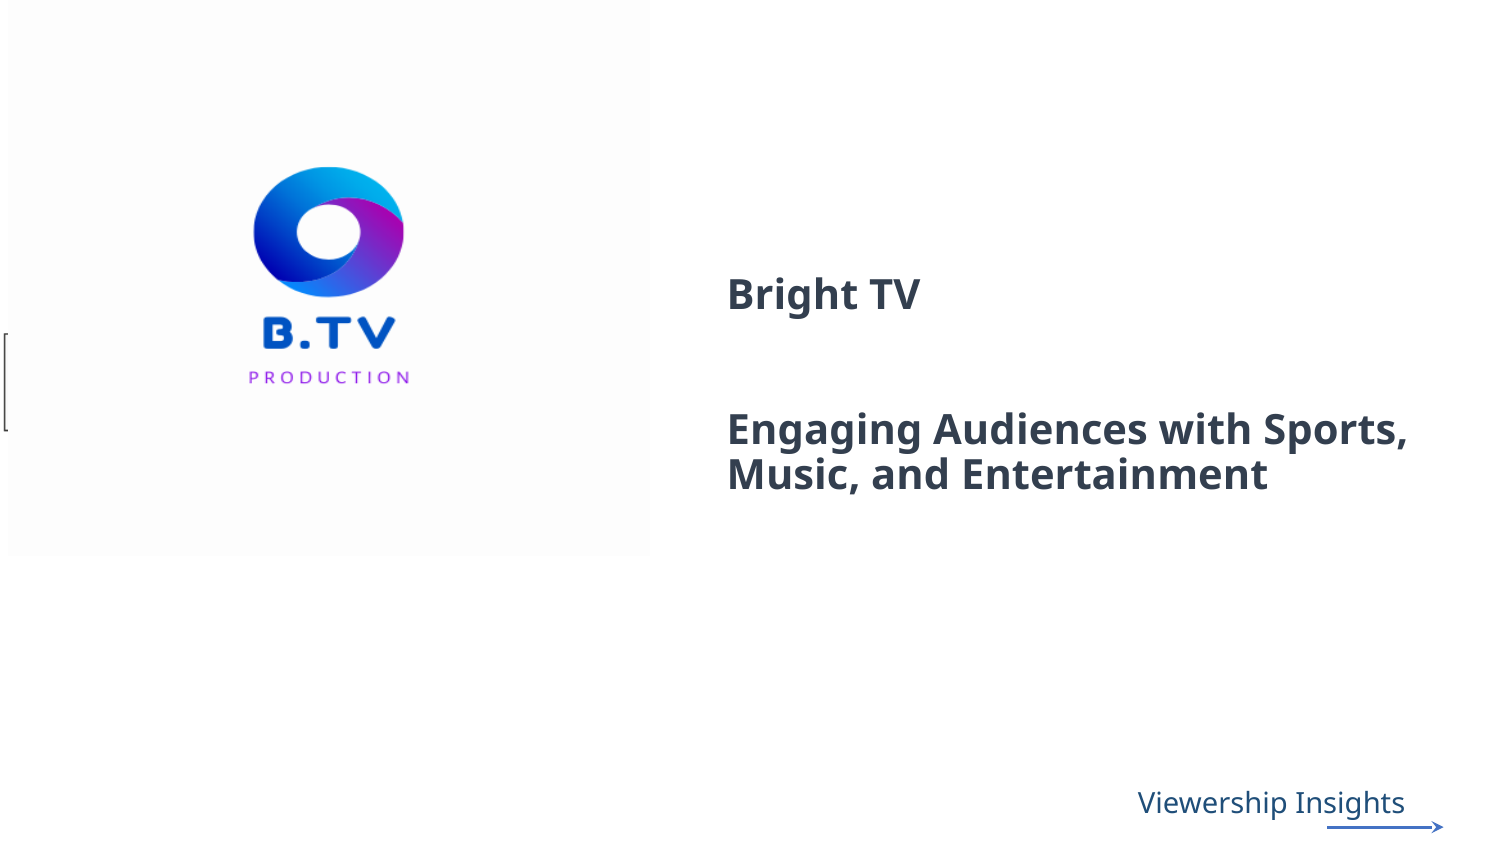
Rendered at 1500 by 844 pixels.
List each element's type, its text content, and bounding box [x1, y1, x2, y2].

picture [0, 0, 650, 556]
title Bright TV Engaging Audiences with Sports, Music, and Entertainment [711, 123, 1488, 777]
text_box Viewership Insights [1075, 754, 1406, 844]
